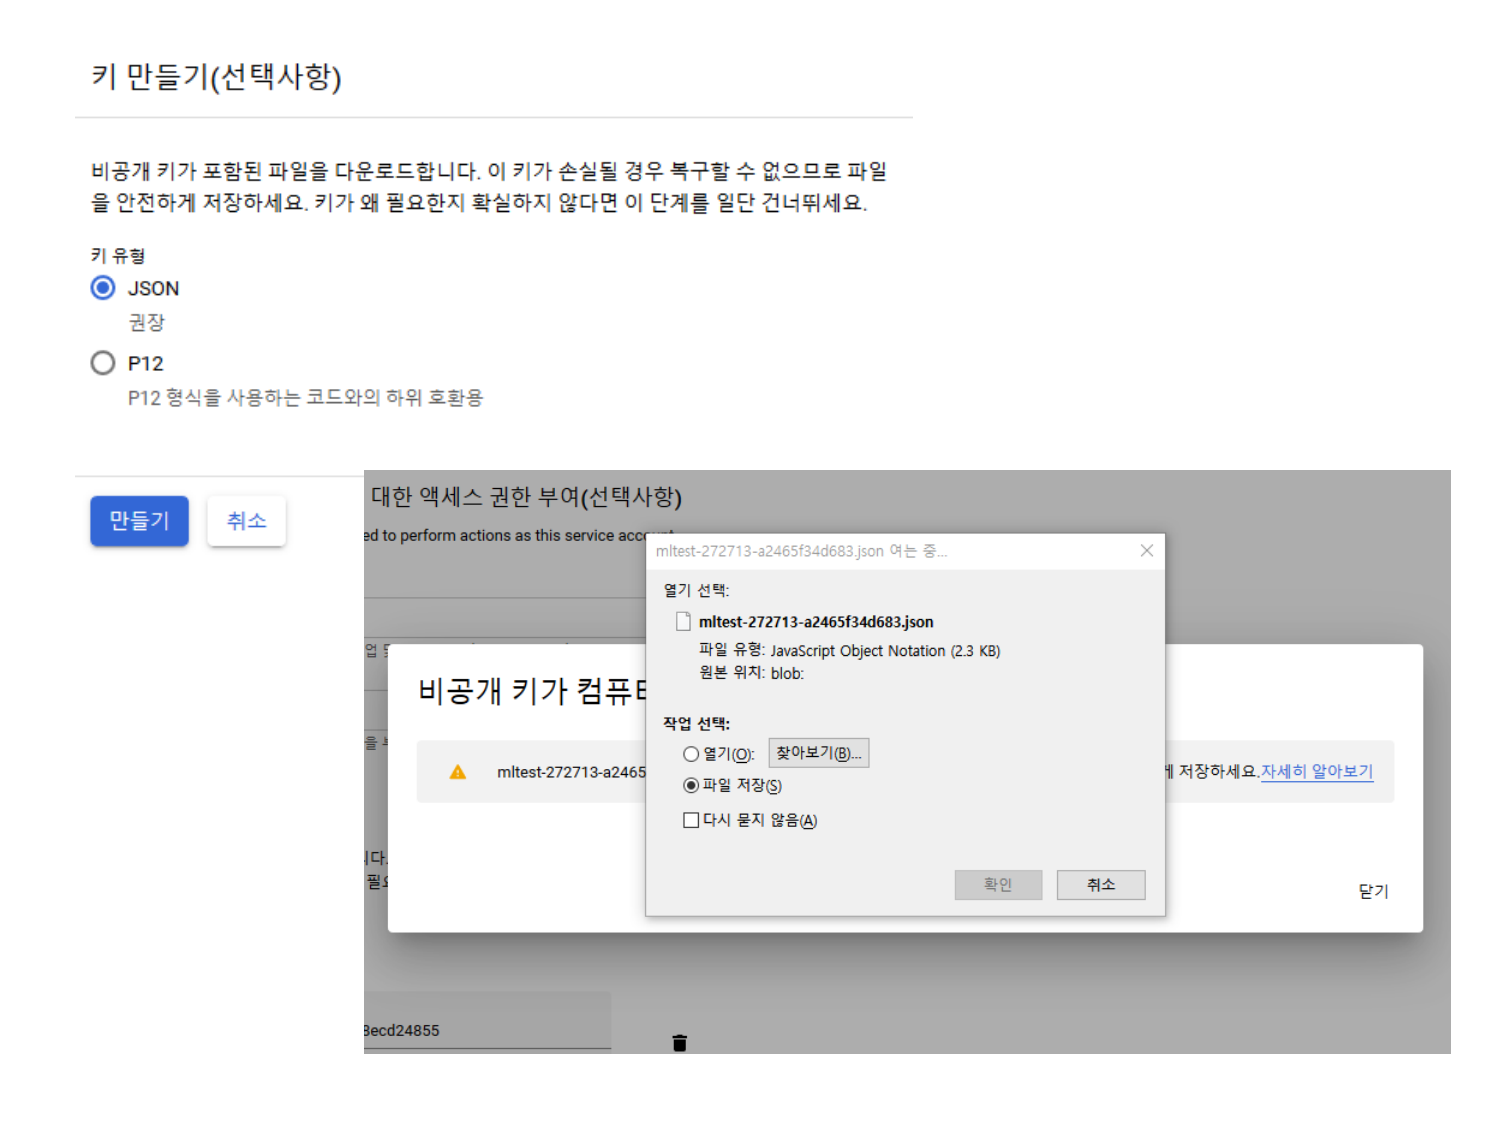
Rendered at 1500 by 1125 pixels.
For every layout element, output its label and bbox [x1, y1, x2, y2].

picture [75, 48, 1451, 1054]
